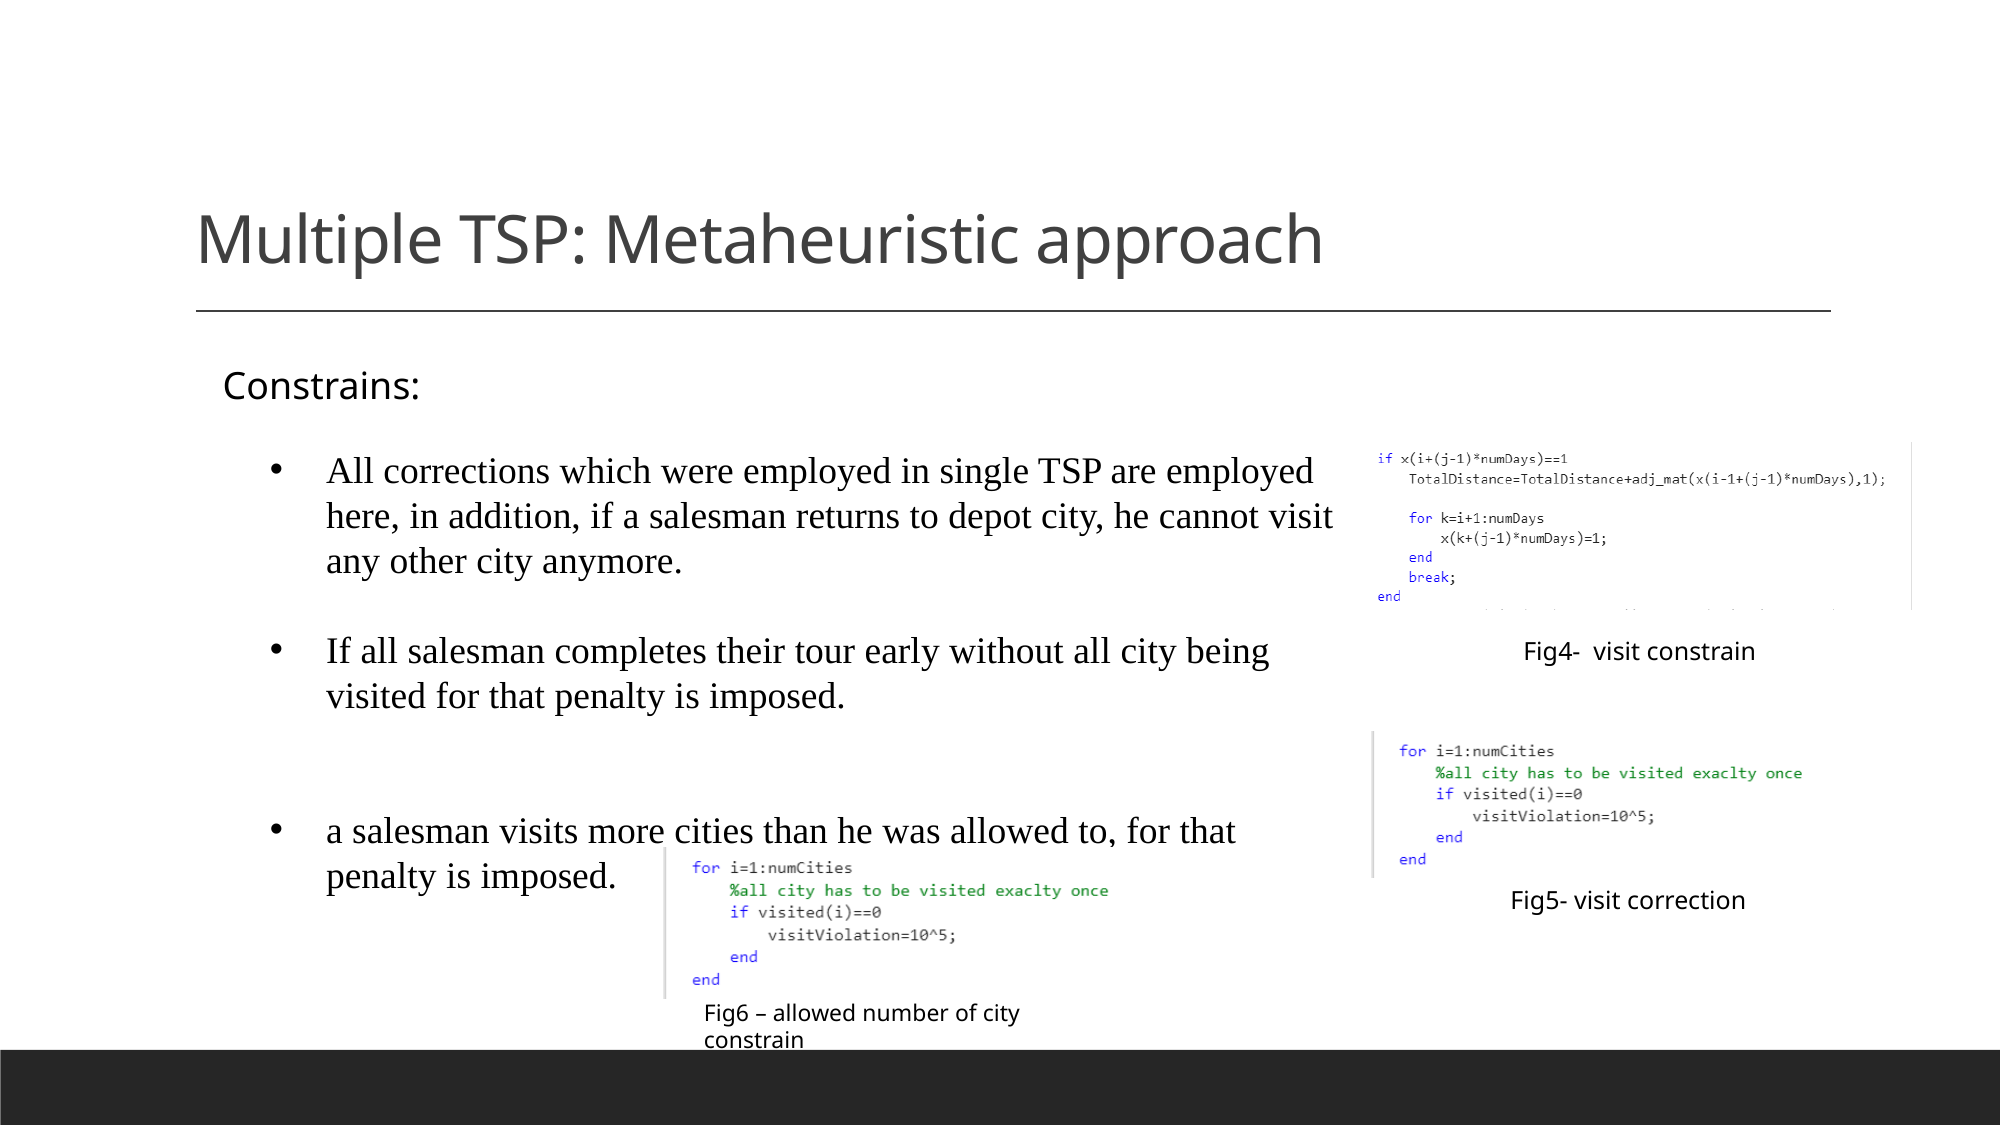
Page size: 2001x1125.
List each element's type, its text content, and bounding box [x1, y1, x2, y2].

picture [1370, 442, 1940, 611]
picture [662, 847, 1161, 999]
title Multiple TSP: Metaheuristic approach [180, 47, 1830, 285]
text_box All corrections which were employed in single TSP are employed here, in addition, if a salesman returns to depot city, he cannot visit any other city anymore. If all salesman completes their tour early without all city being visited for that penalty is imposed. a salesman visits more cities than he was allowed to, for that penalty is imposed. [179, 438, 1371, 949]
text_box Constrains: [207, 354, 555, 415]
text_box Fig4- visit constrain [1463, 627, 1816, 673]
text_box Fig5- visit correction [1452, 888, 1805, 923]
text_box Fig6 – allowed number of city constrain [689, 1009, 1119, 1061]
picture [1370, 731, 1853, 879]
